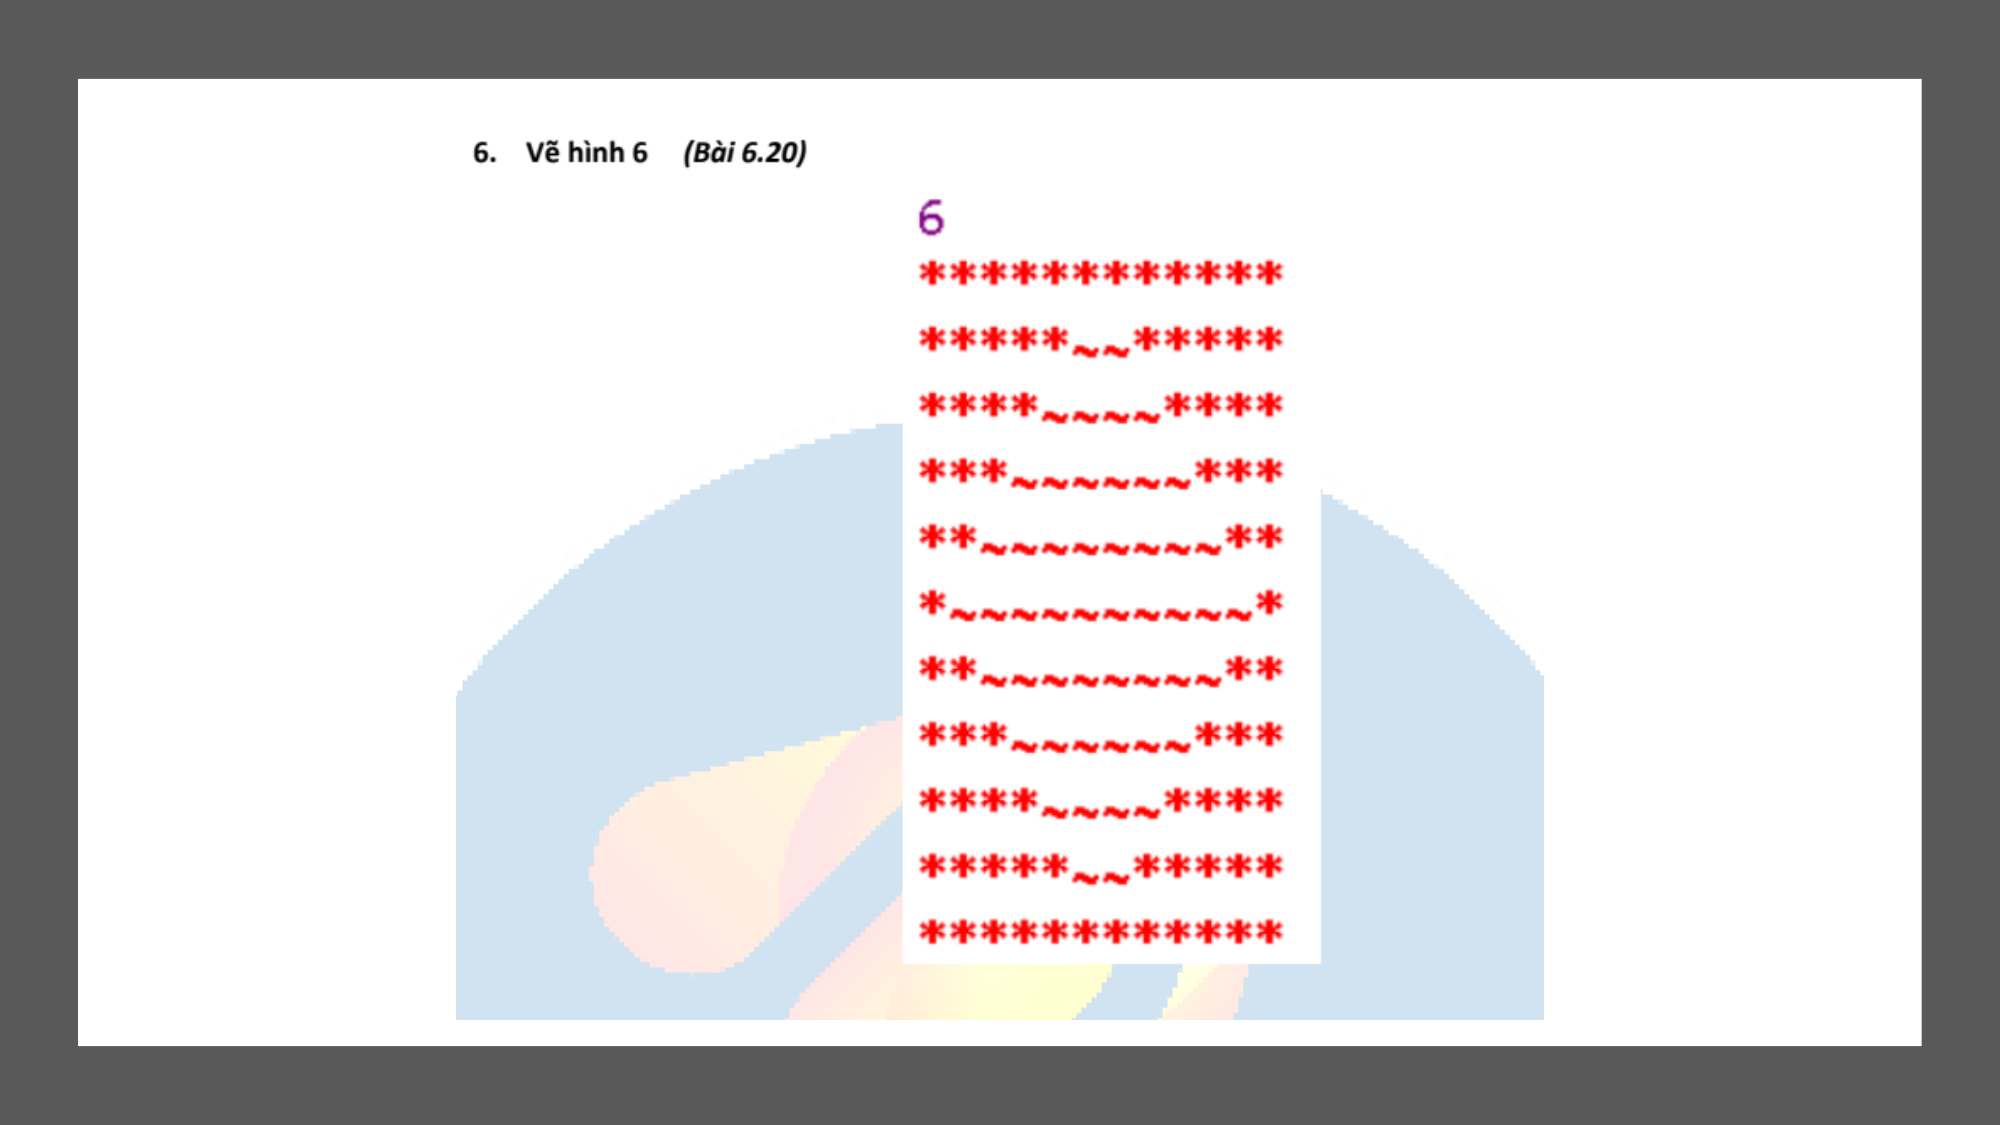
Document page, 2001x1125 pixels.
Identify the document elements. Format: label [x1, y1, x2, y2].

text_box [77, 78, 1923, 1047]
text_box [0, 0, 2000, 1125]
picture [455, 105, 1544, 1020]
